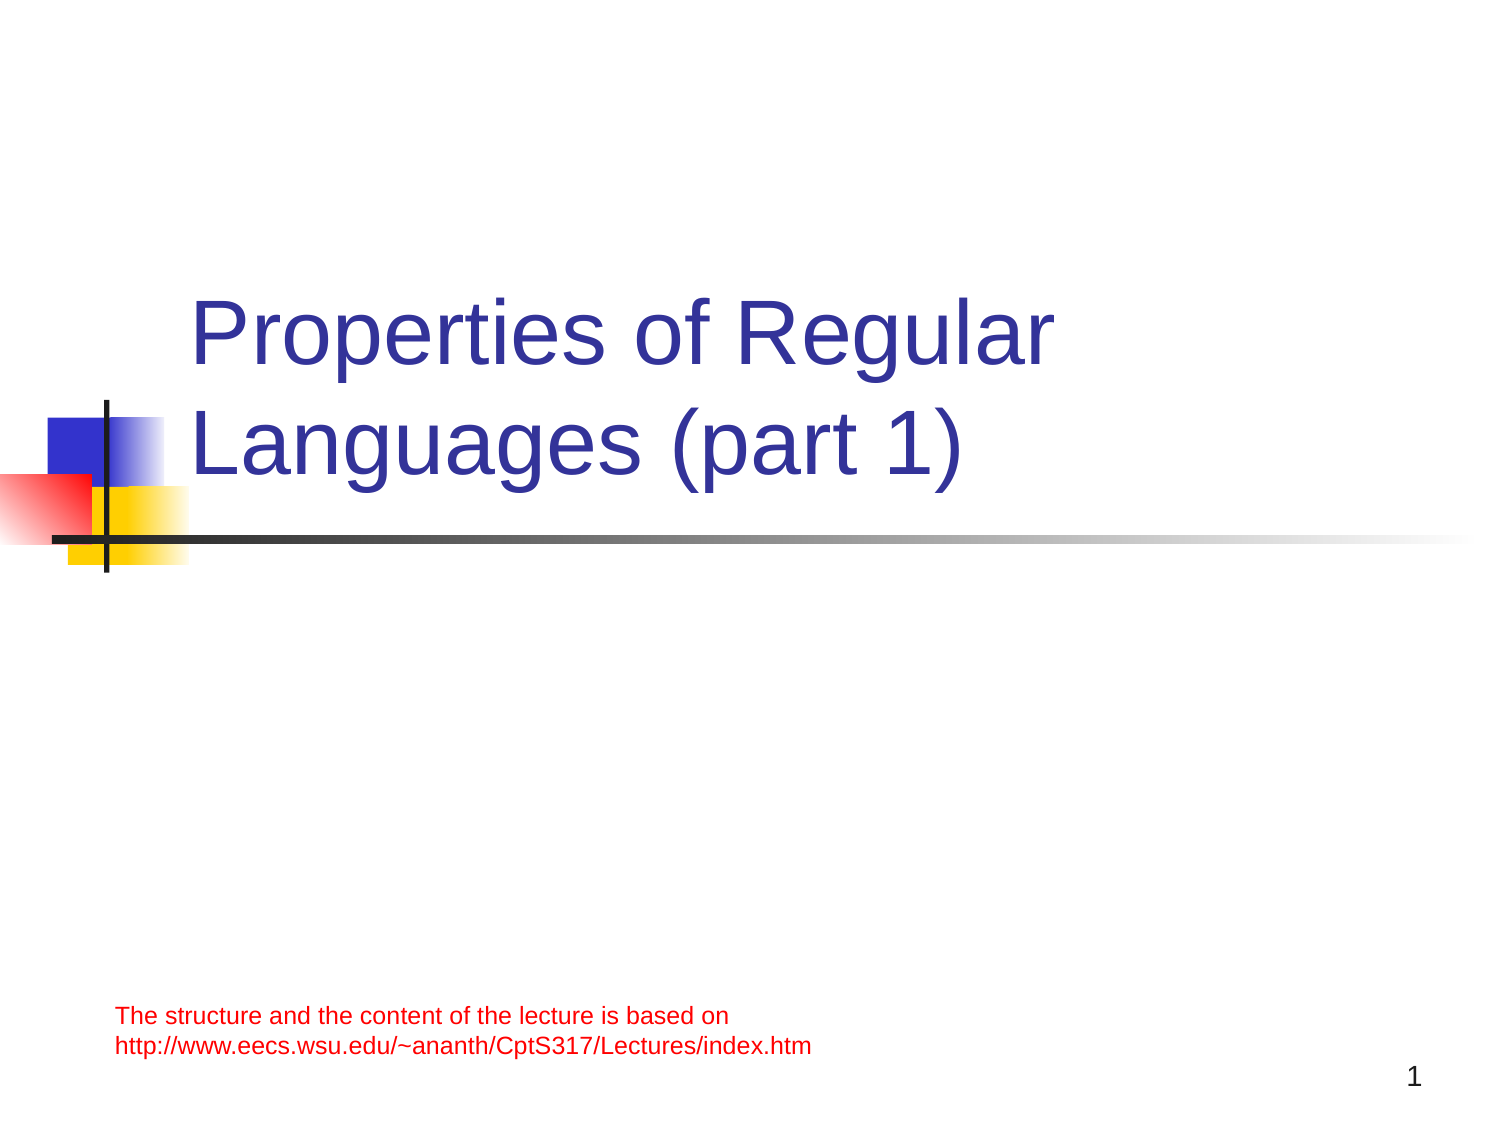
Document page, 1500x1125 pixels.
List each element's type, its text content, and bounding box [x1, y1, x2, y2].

title Properties of Regular Languages (part 1) [174, 312, 1451, 501]
subtitle The structure and the content of the lecture is based on http://www.eecs.wsu.edu/~ananth/CptS317/Lectures/index.htm [99, 537, 1451, 1101]
